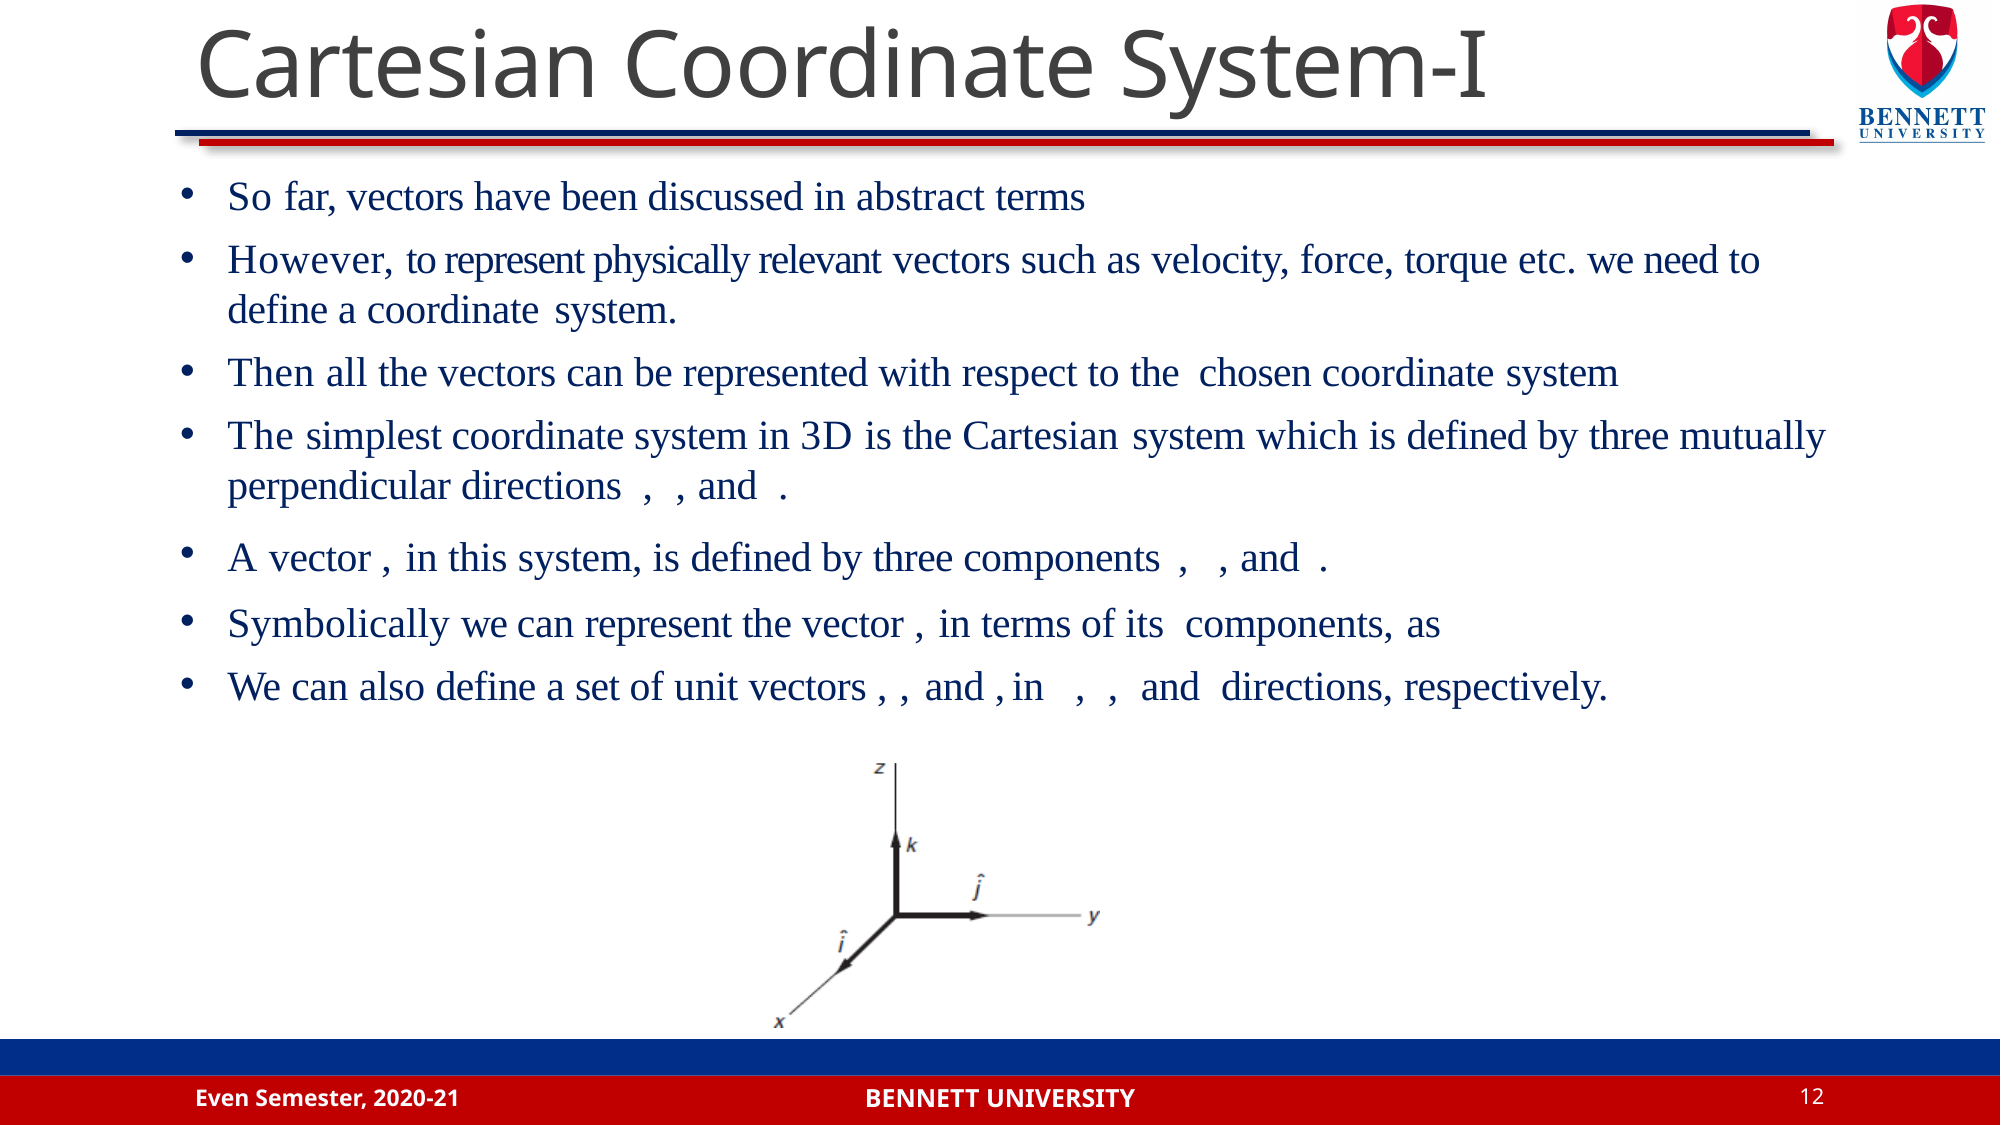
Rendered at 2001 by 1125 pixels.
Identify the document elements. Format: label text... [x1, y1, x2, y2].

footer Bennett university [604, 1077, 1396, 1122]
text_box [772, 763, 1100, 1028]
slide_number Even Semester, 2020-21 [180, 1075, 586, 1120]
title Cartesian Coordinate System-I [180, 14, 1830, 125]
slide_number 12 [1624, 1075, 1840, 1120]
picture [1851, 1, 1993, 144]
